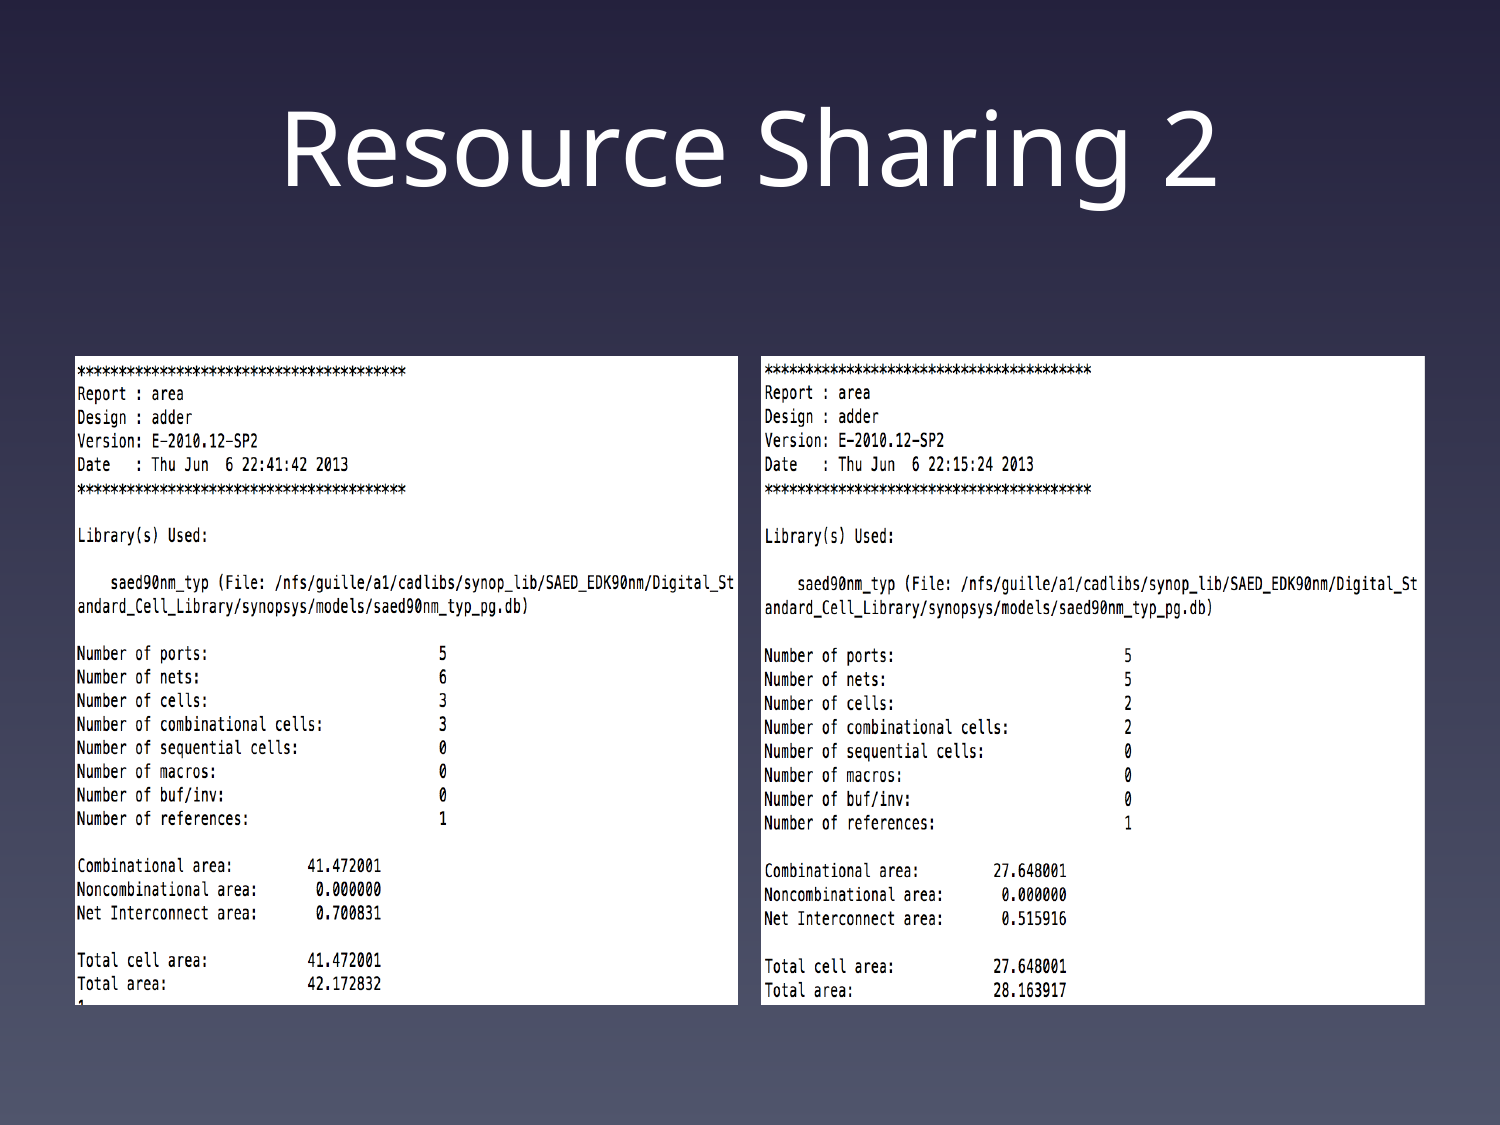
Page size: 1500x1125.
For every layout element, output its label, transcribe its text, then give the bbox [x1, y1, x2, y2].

title Resource Sharing 2 [75, 75, 1425, 263]
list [74, 356, 738, 1006]
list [761, 356, 1426, 1006]
